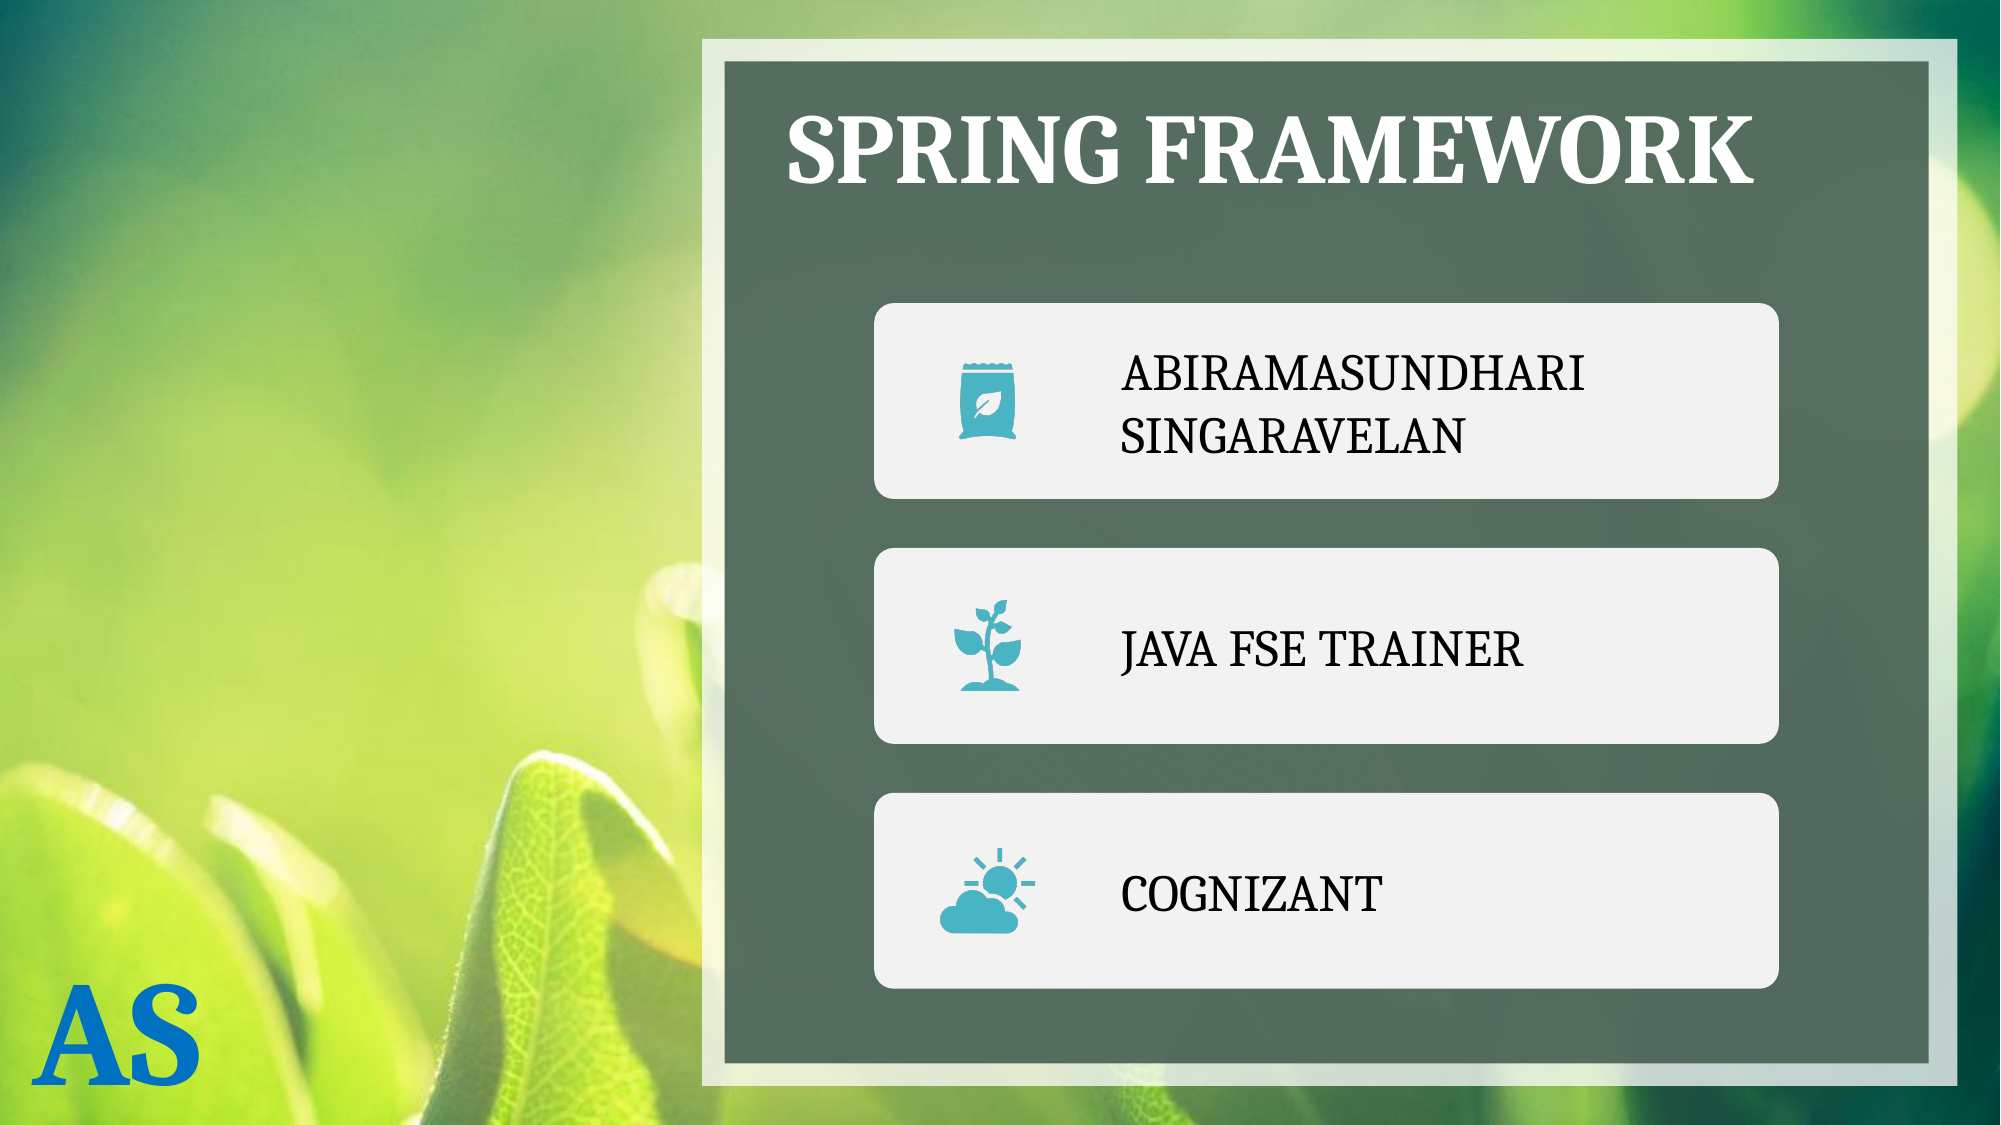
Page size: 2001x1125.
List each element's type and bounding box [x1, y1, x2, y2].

list [874, 302, 1779, 989]
picture [0, 0, 2000, 1125]
